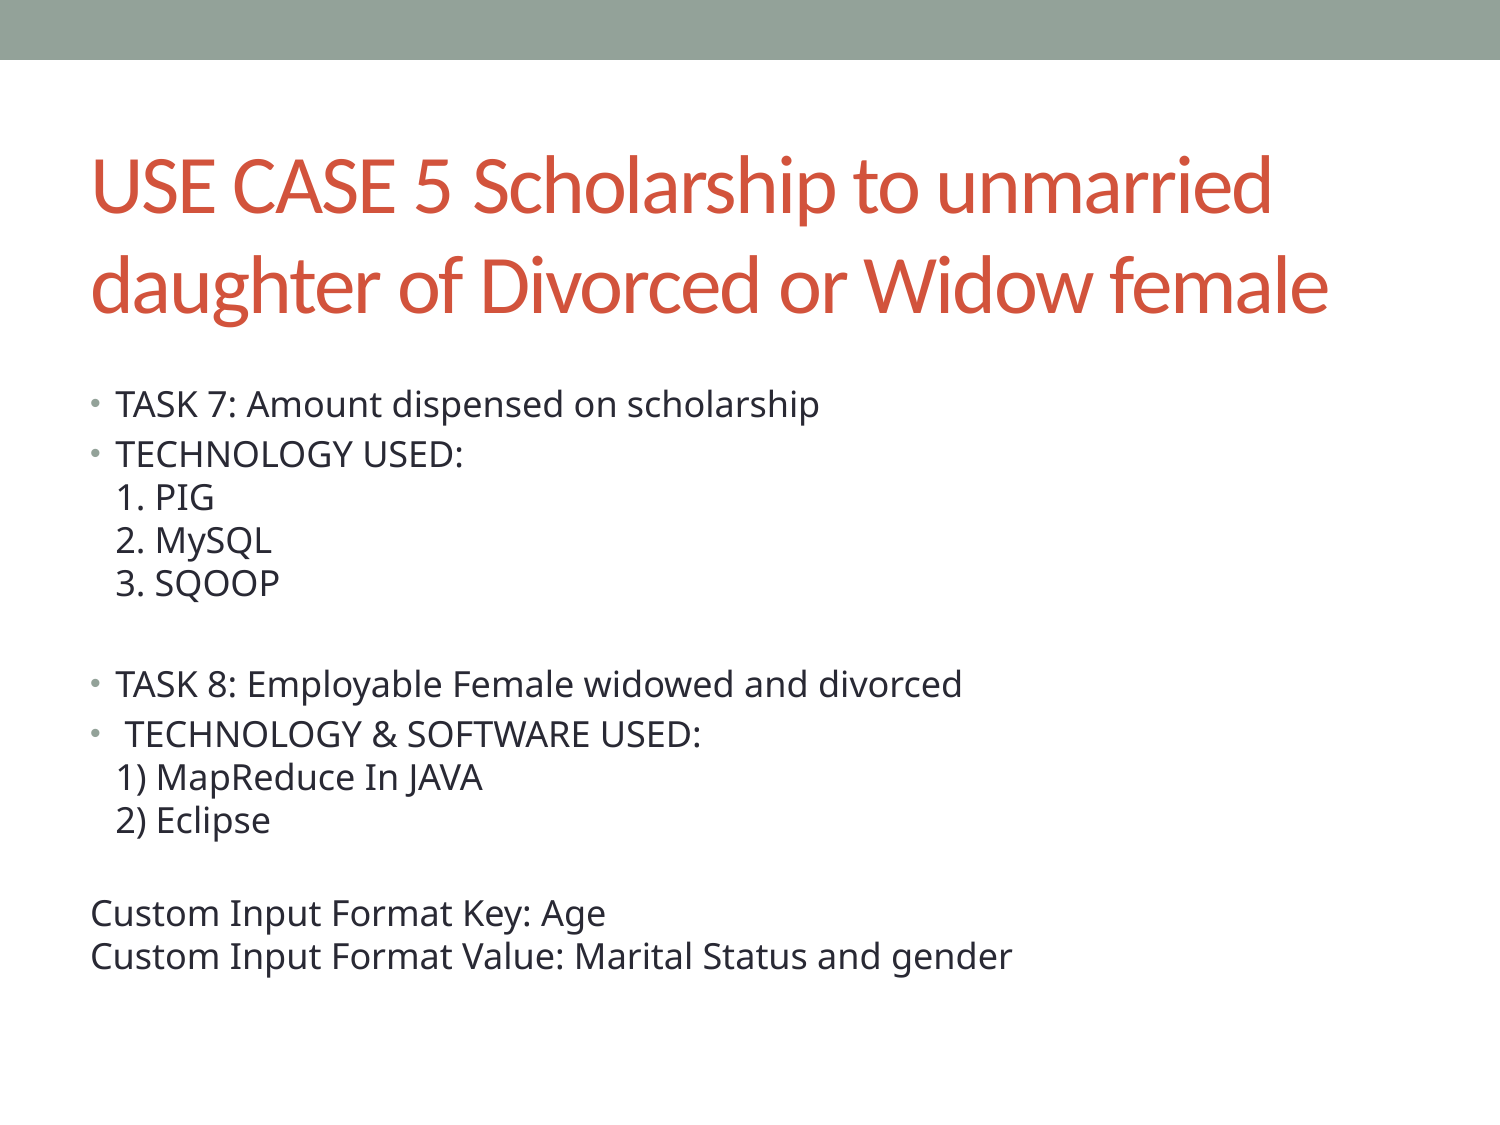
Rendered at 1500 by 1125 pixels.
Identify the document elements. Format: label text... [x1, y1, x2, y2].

title USE CASE 5 Scholarship to unmarried daughter of Divorced or Widow female [75, 87, 1425, 373]
list TASK 7: Amount dispensed on scholarship TECHNOLOGY USED: 1. PIG 2. MySQL 3. SQOOP TASK 8: Employable Female widowed and divorced TECHNOLOGY & SOFTWARE USED: 1) MapReduce In JAVA 2) Eclipse Custom Input Format Key: Age Custom Input Format Value: Marital Status and gender [75, 373, 1425, 1035]
